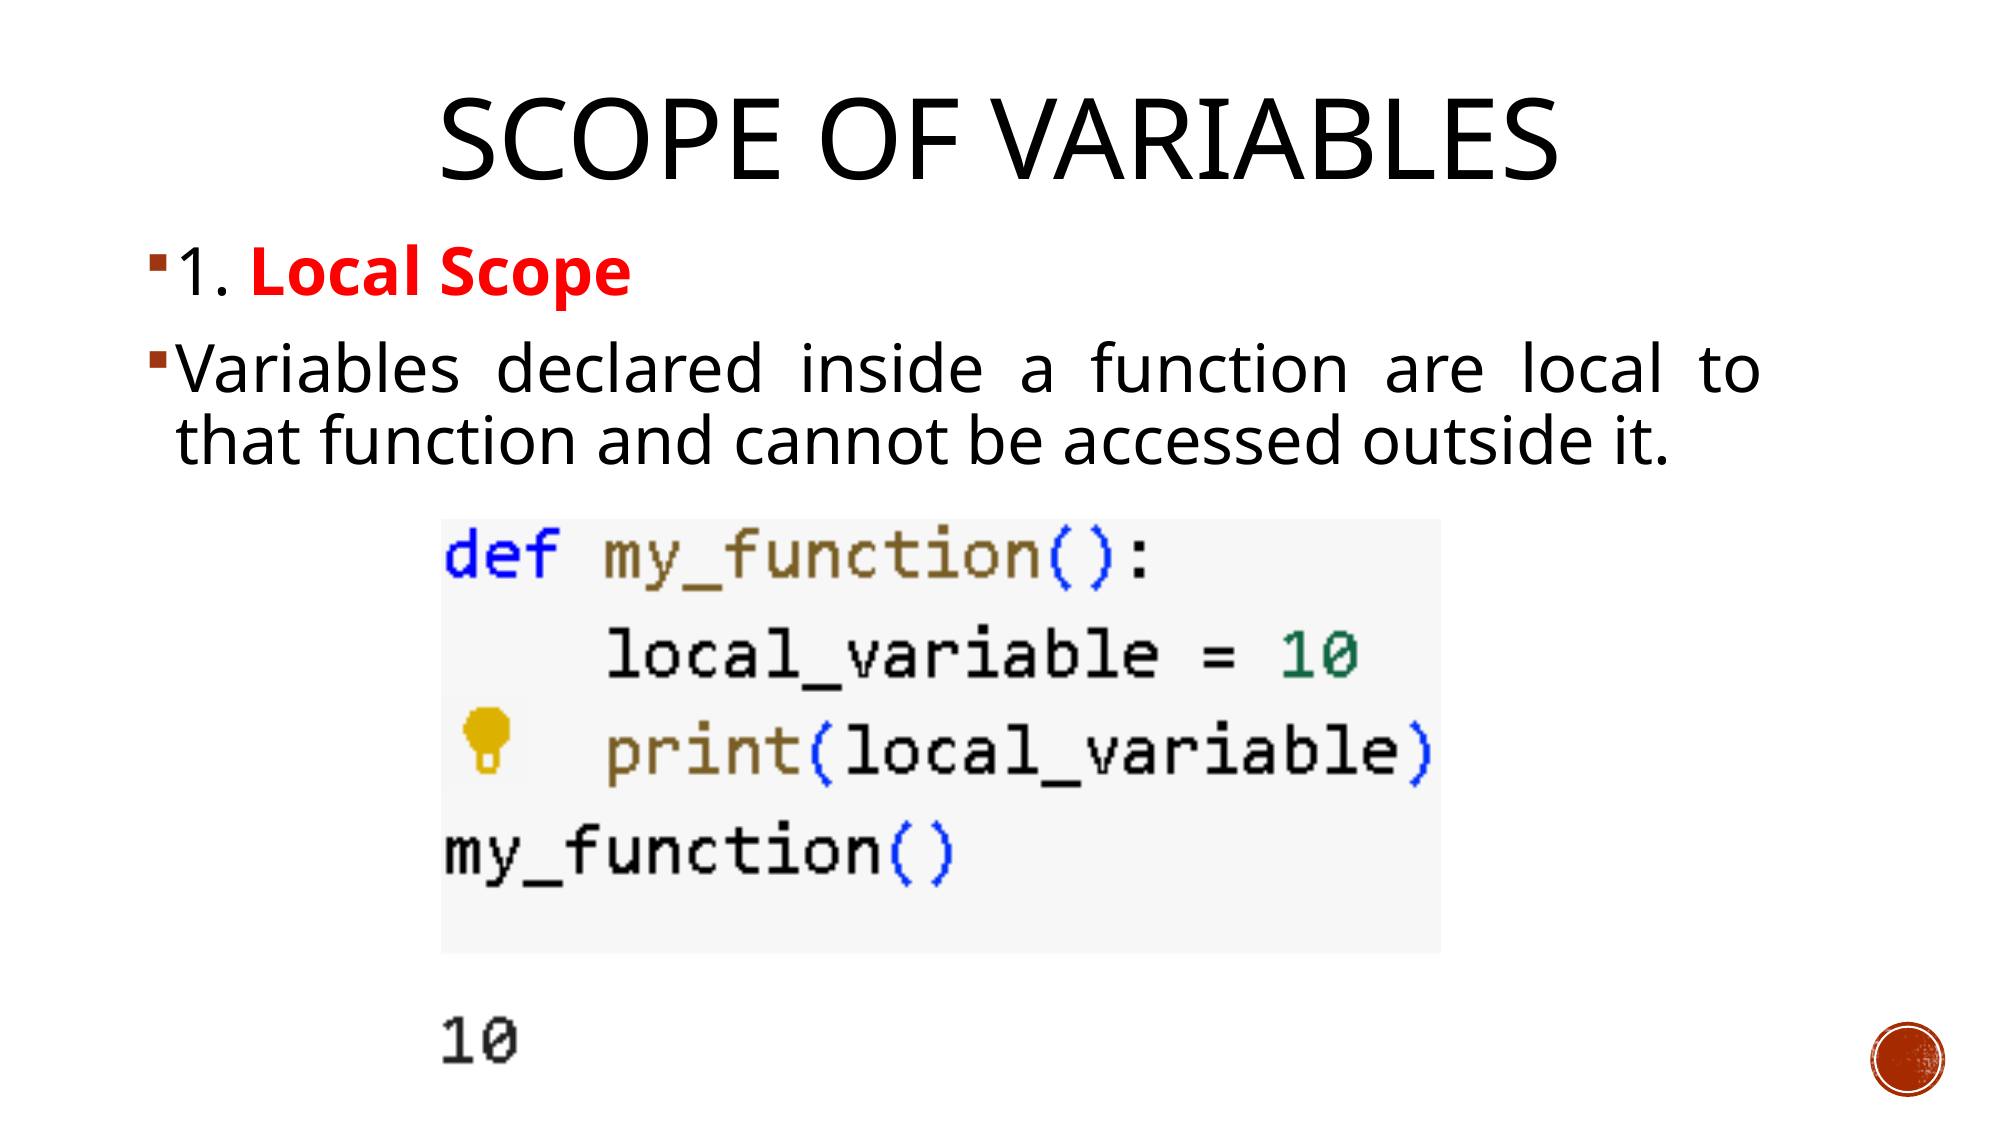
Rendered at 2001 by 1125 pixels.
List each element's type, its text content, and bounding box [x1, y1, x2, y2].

picture [441, 519, 1441, 1081]
list 1. Local Scope Variables declared inside a function are local to that function and cannot be accessed outside it. [130, 230, 1781, 895]
title Scope of variables [174, 63, 1825, 224]
